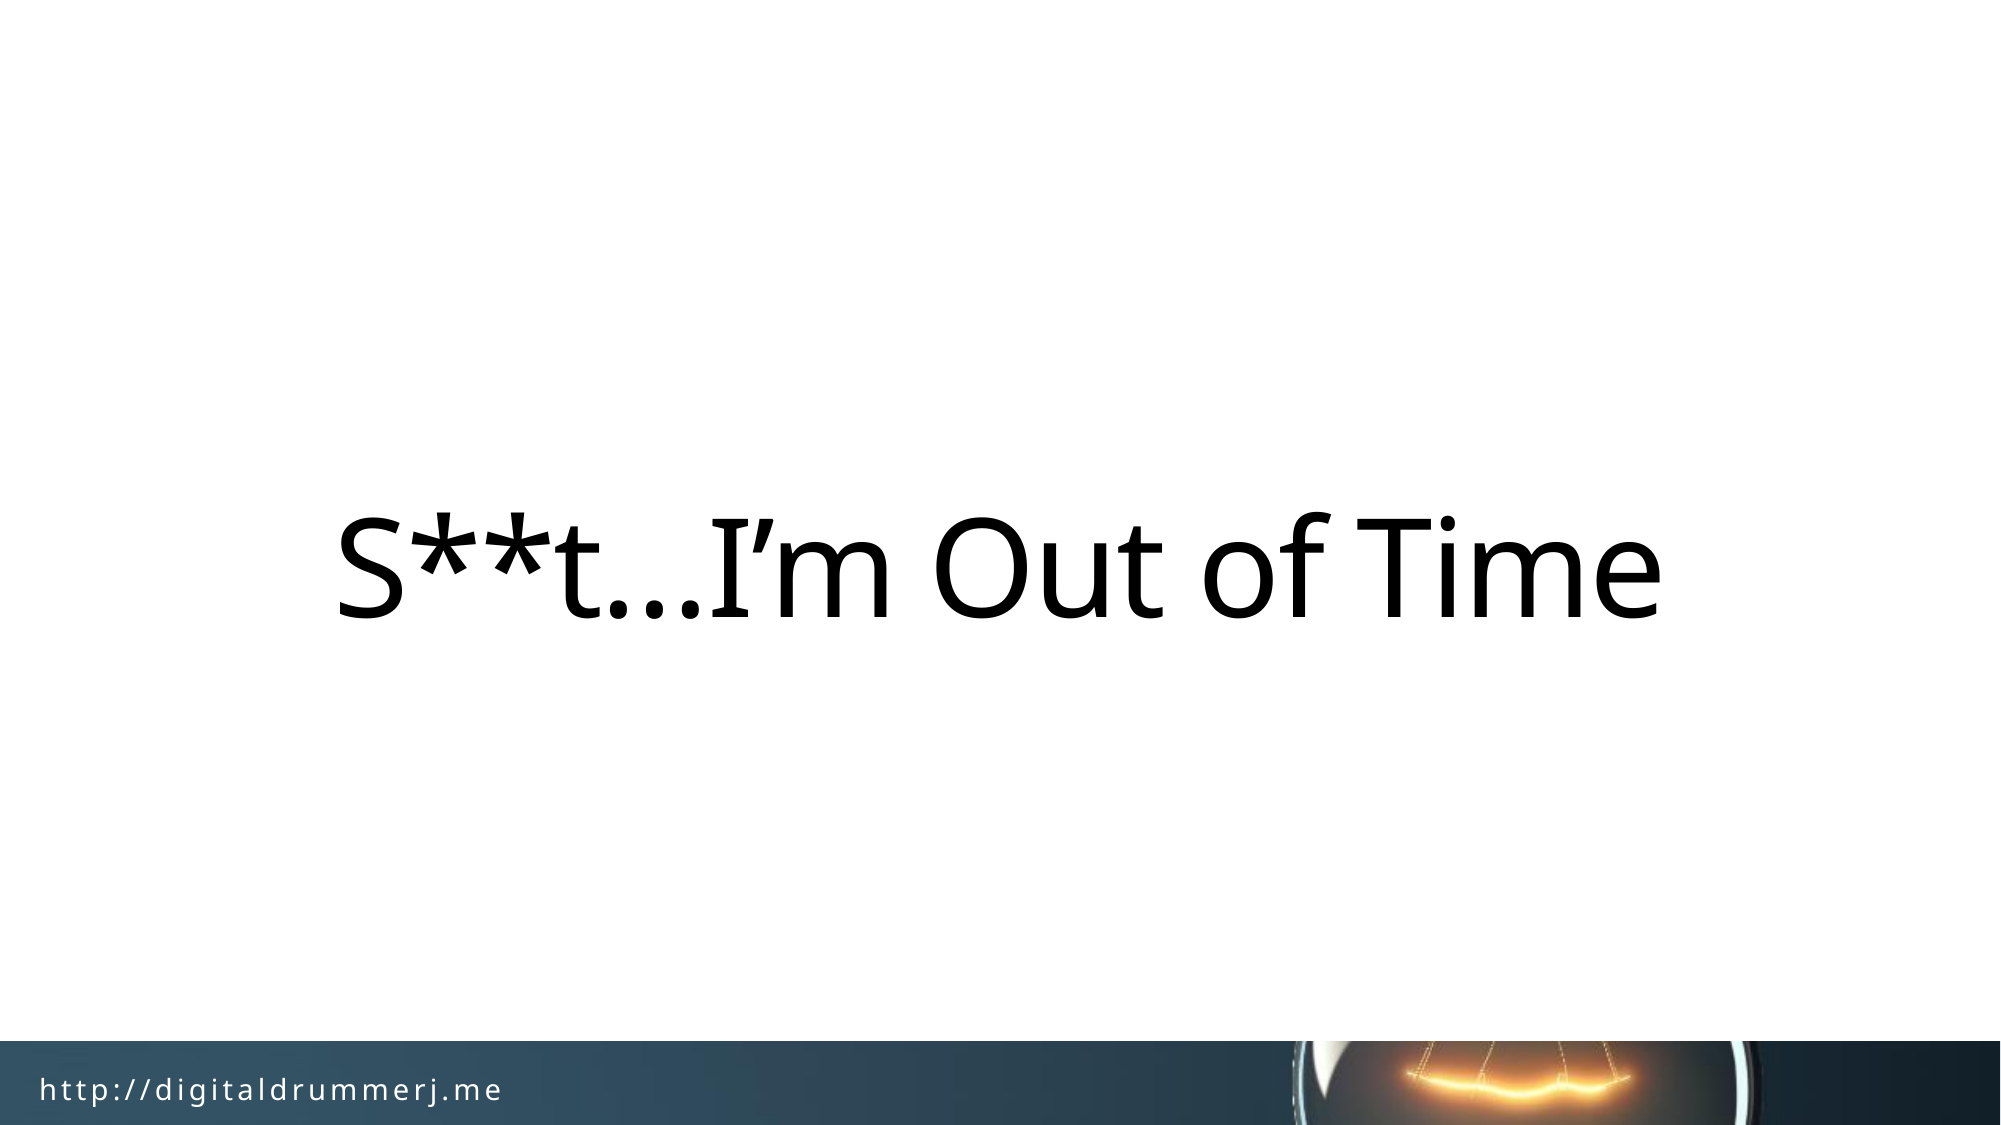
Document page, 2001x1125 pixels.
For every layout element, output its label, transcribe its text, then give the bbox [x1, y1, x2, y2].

picture [0, 1041, 2001, 1125]
title S**t…I’m Out of Time [330, 182, 1671, 943]
